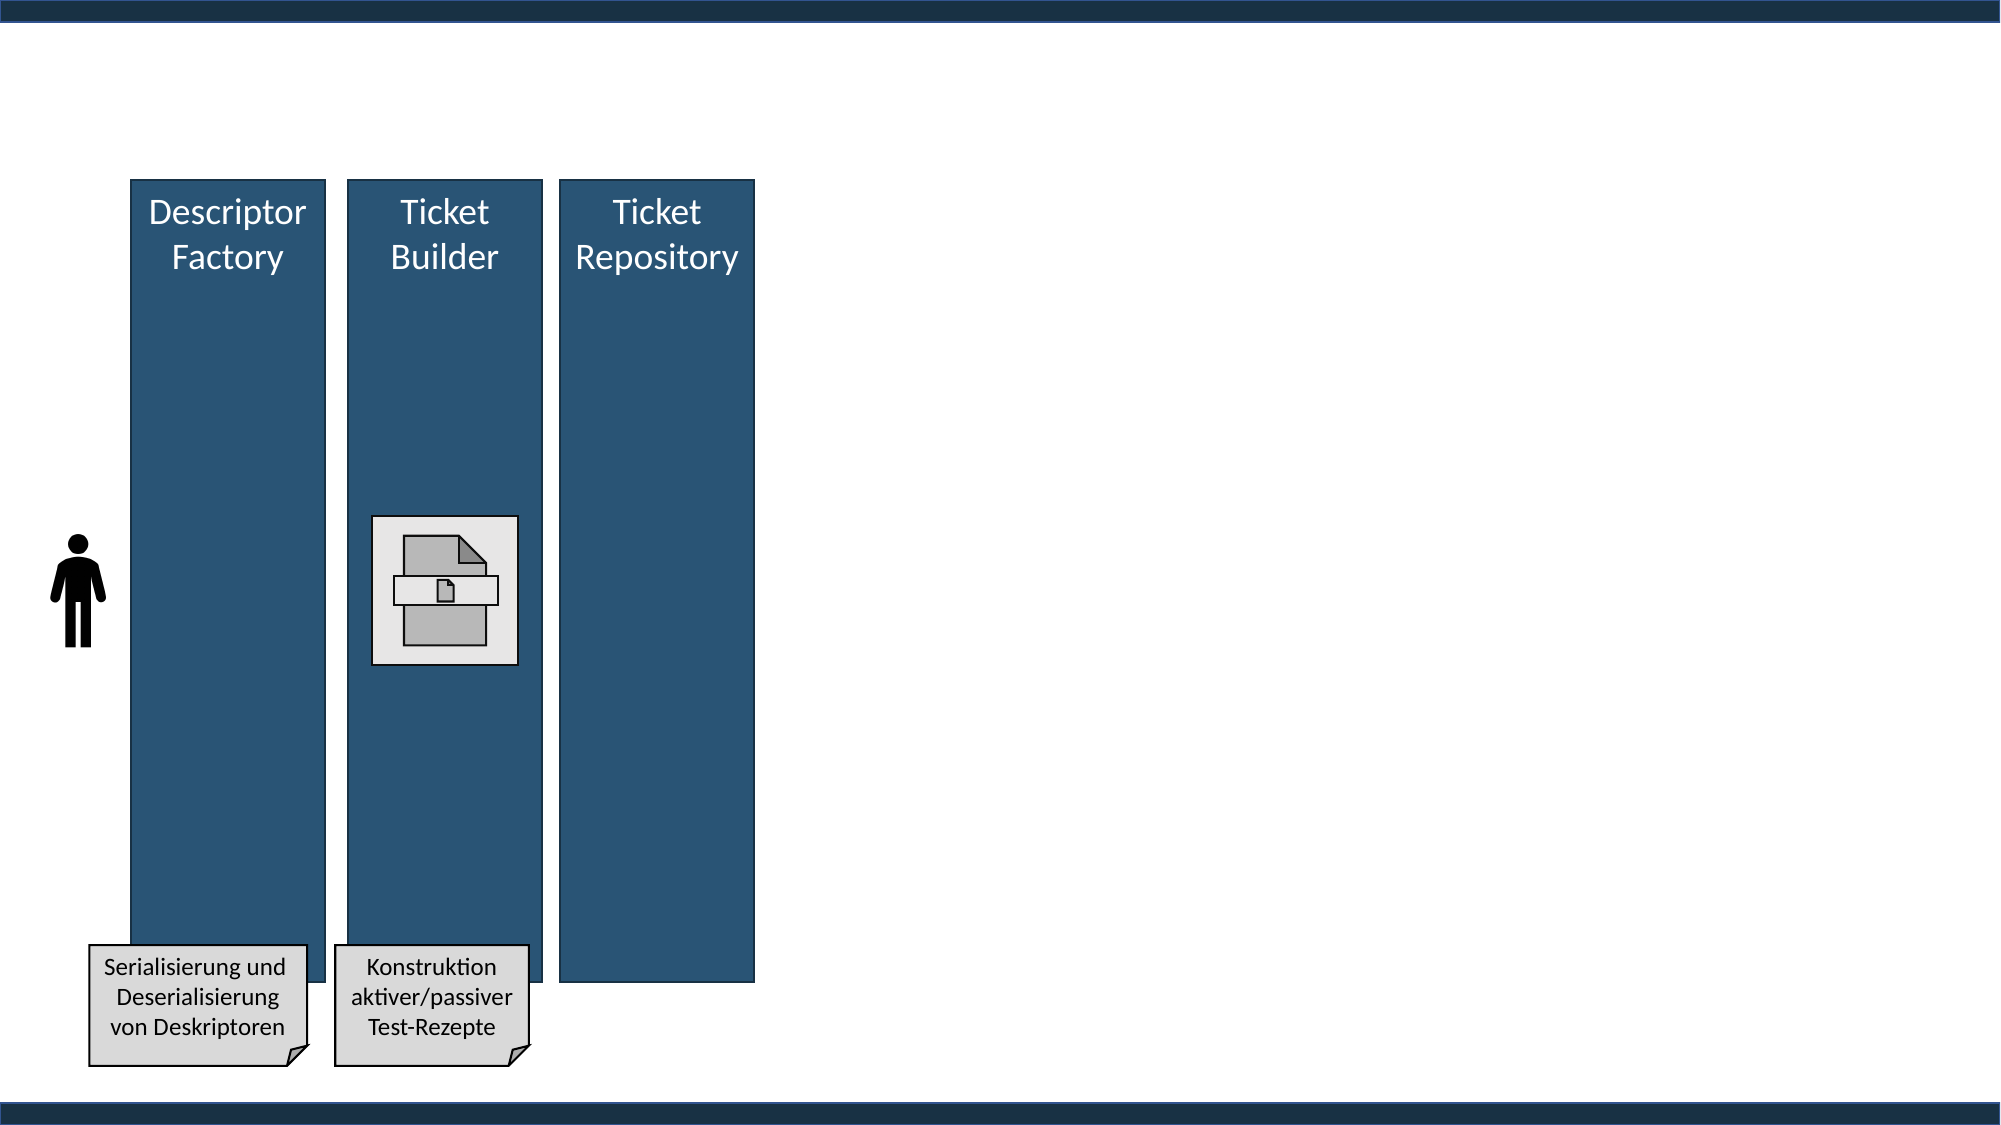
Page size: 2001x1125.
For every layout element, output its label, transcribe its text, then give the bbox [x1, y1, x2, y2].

text_box Descriptor Factory [130, 179, 326, 983]
text_box Ticket Repository [559, 179, 755, 983]
picture [17, 530, 139, 652]
text_box [0, 0, 2000, 23]
text_box [0, 1102, 2000, 1125]
text_box Konstruktion aktiver/passiver Test-Rezepte [334, 944, 533, 1067]
text_box Ticket Builder [347, 179, 543, 983]
text_box Serialisierung und Deserialisierung von Deskriptoren [88, 944, 311, 1067]
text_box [372, 516, 519, 666]
